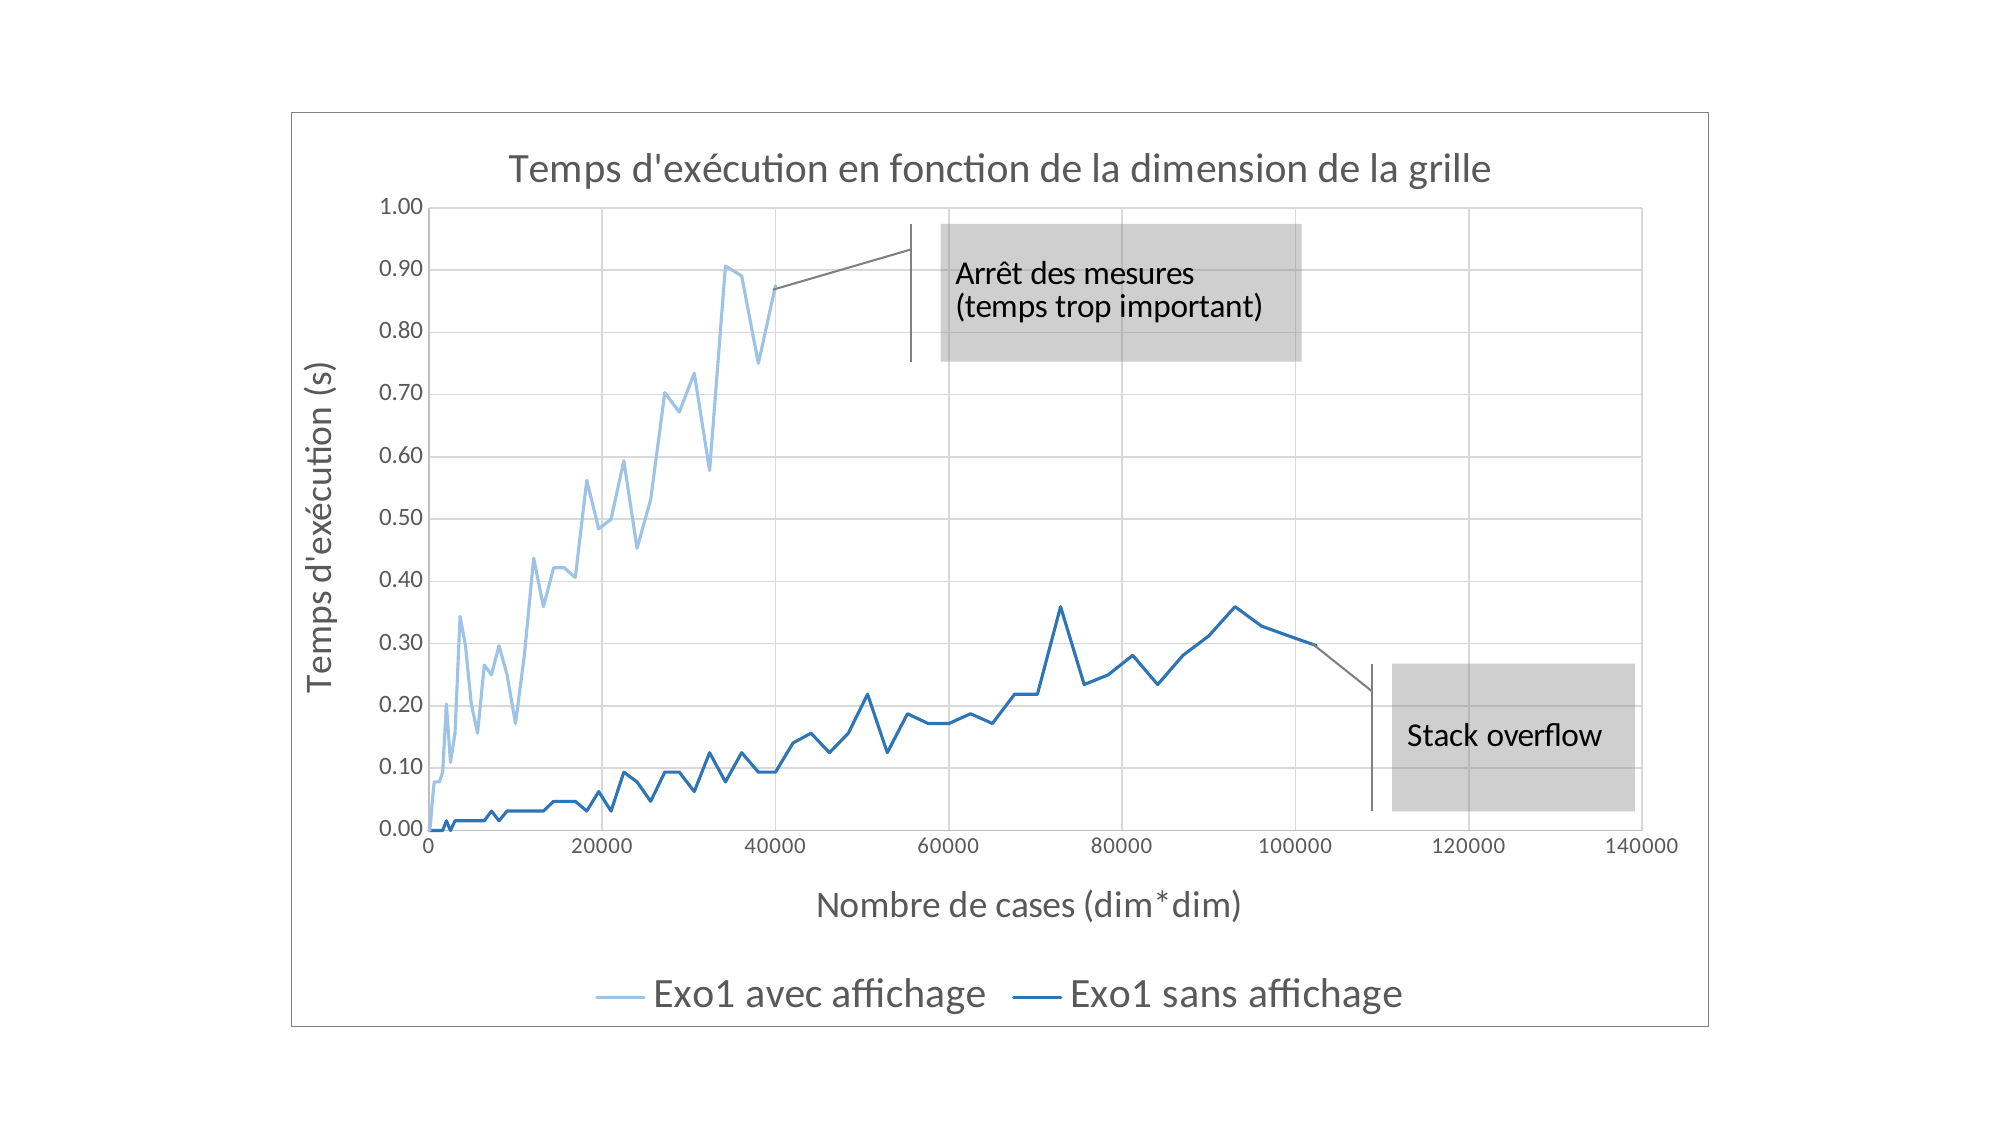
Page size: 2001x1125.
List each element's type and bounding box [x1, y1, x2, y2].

chart [291, 112, 1709, 1027]
